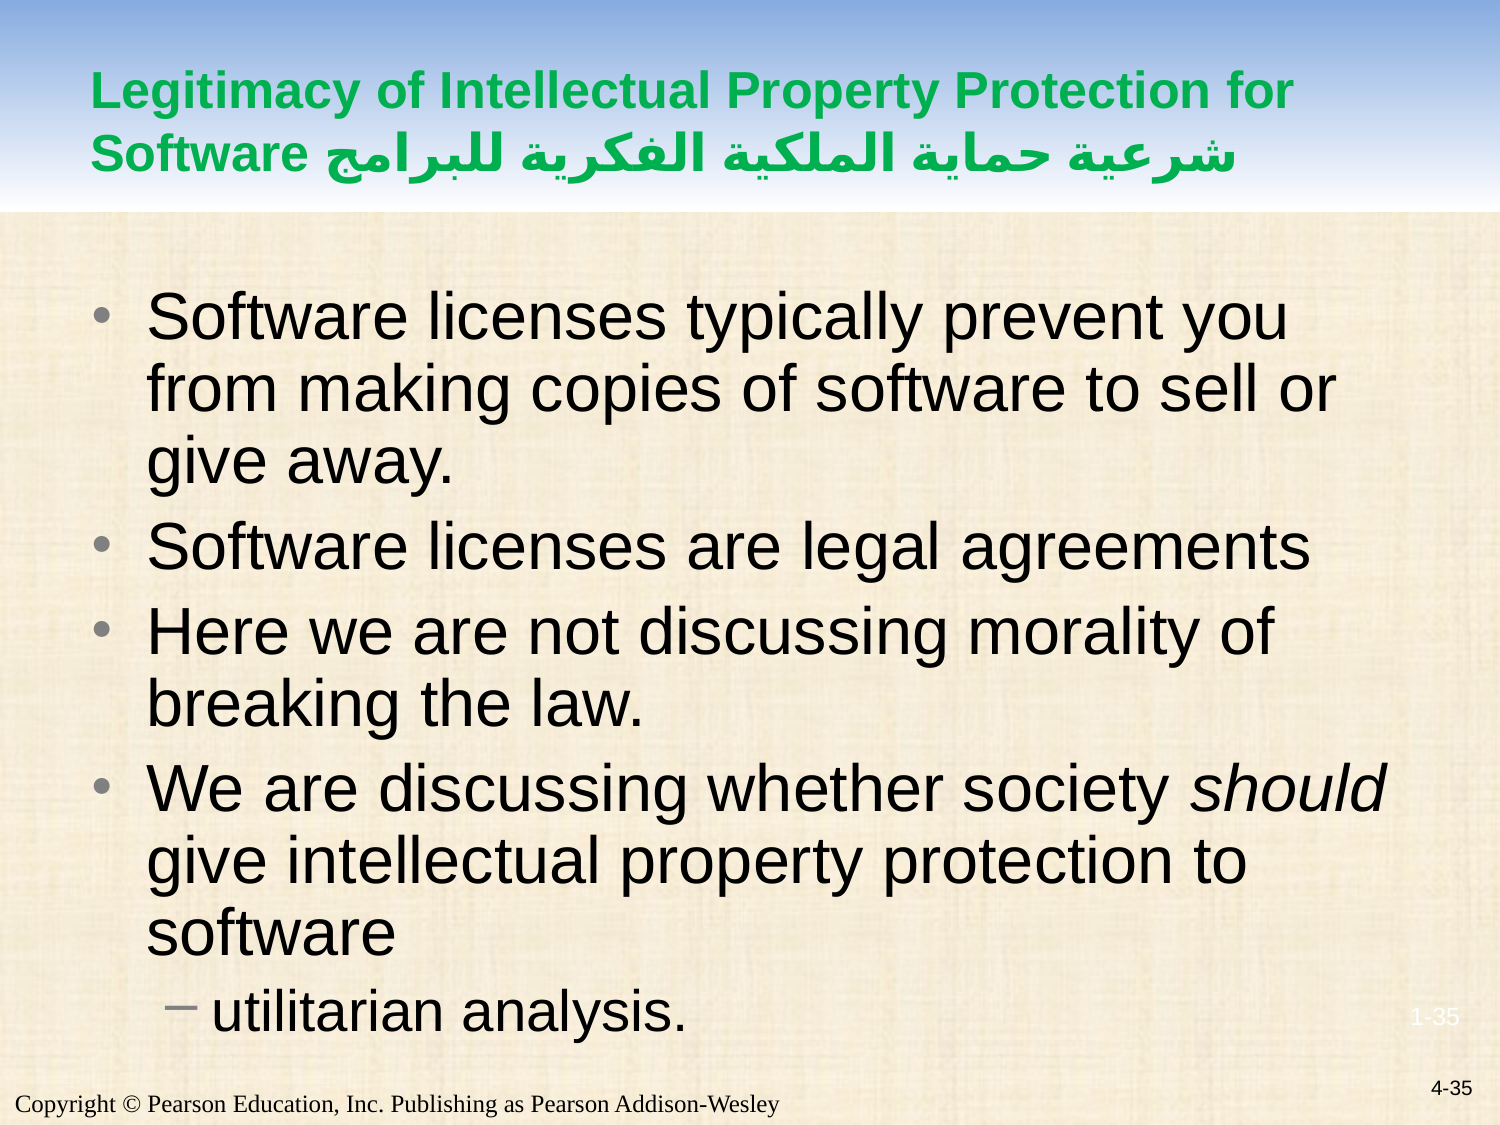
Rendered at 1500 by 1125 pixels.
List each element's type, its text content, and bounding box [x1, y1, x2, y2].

list Software licenses typically prevent you from making copies of software to sell or give away. Software licenses are legal agreements Here we are not discussing morality of breaking the law. We are discussing whether society should give intellectual property protection to software utilitarian analysis. [75, 275, 1438, 1088]
title Legitimacy of Intellectual Property Protection for Software شرعية حماية الملكية الفكرية للبرامج [75, 0, 1438, 238]
slide_number 4-35 [1175, 1049, 1488, 1125]
picture [0, 212, 1500, 1125]
